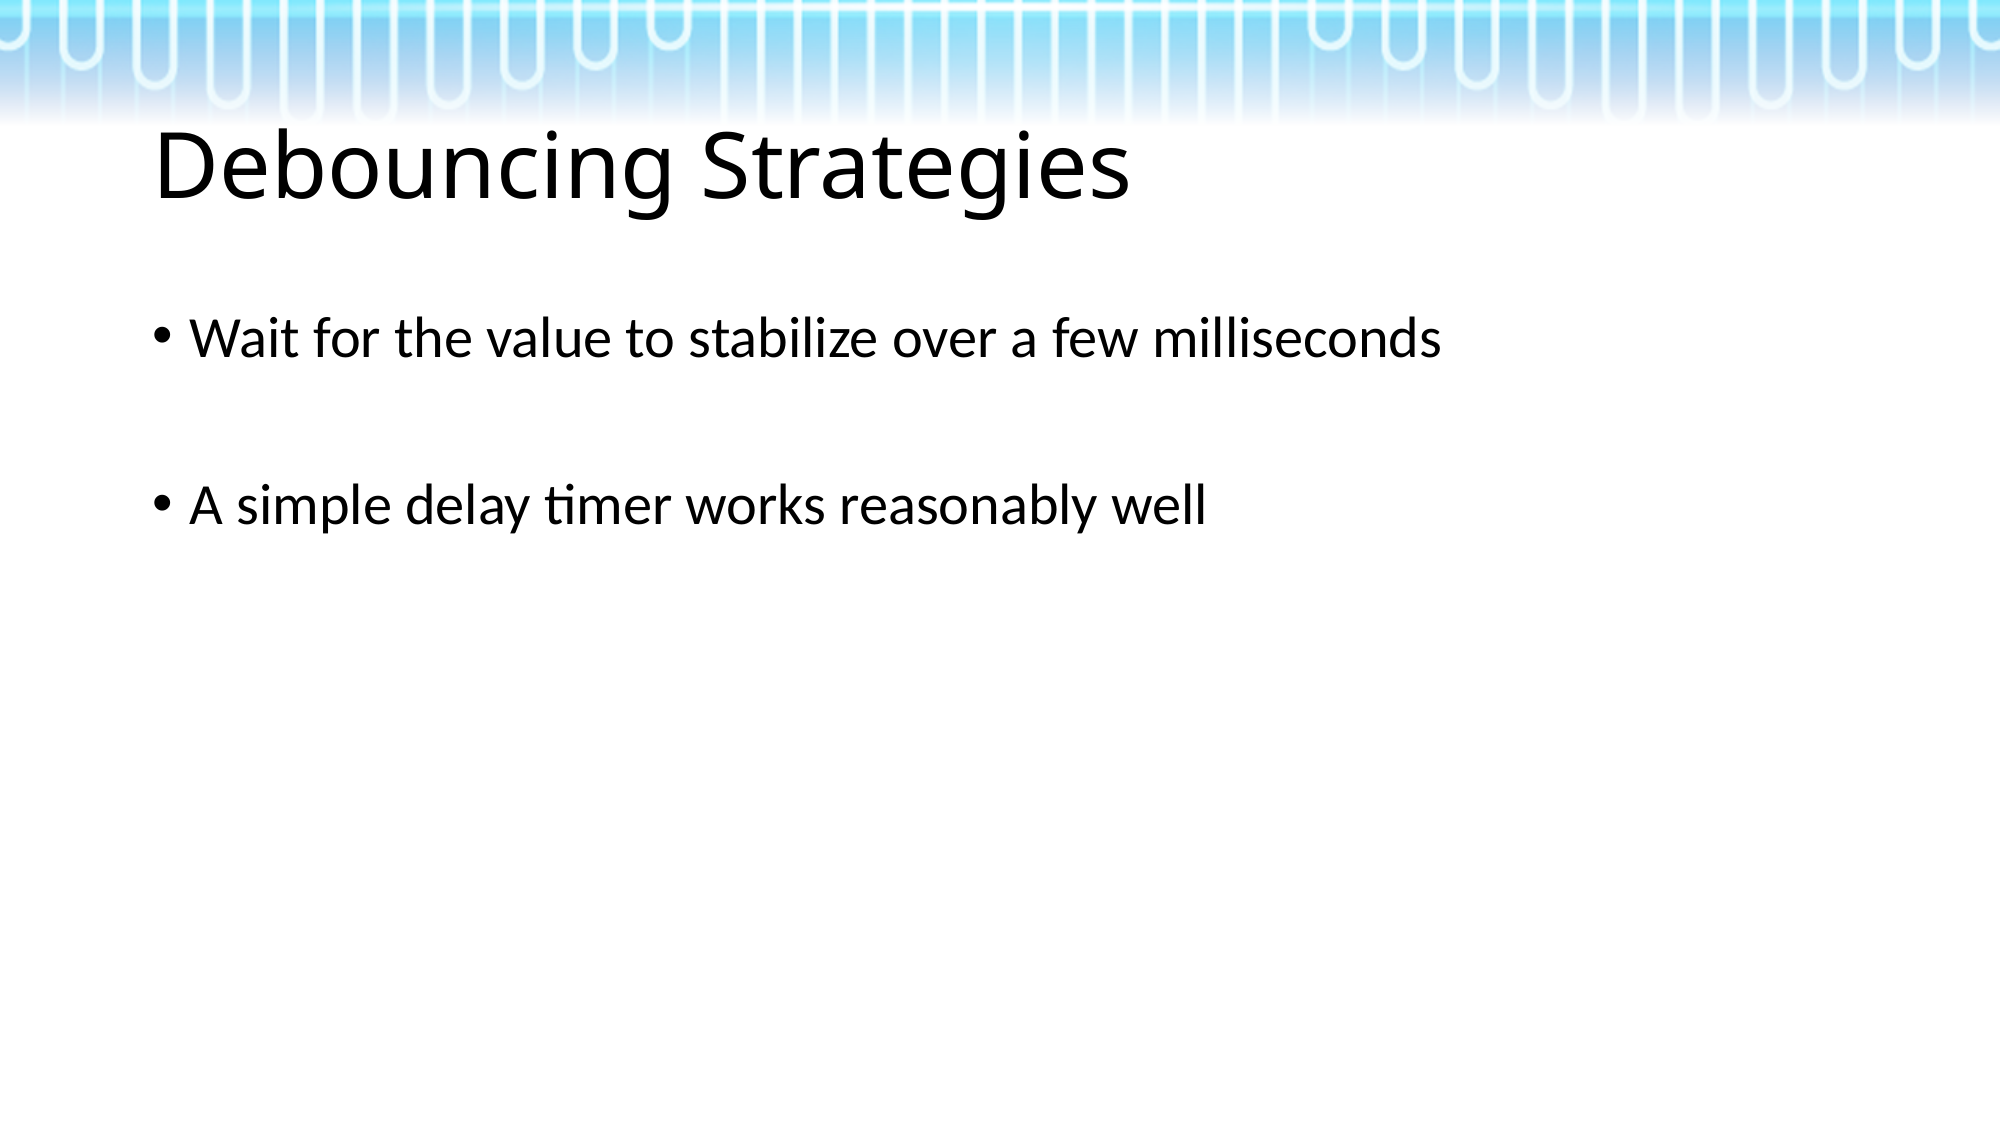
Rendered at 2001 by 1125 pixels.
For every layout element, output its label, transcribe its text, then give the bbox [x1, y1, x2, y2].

list Wait for the value to stabilize over a few milliseconds A simple delay timer works reasonably well [137, 299, 1863, 1014]
title Types of playback: Samples [0, 0, 2000, 6]
title Debouncing Strategies [137, 59, 1863, 278]
